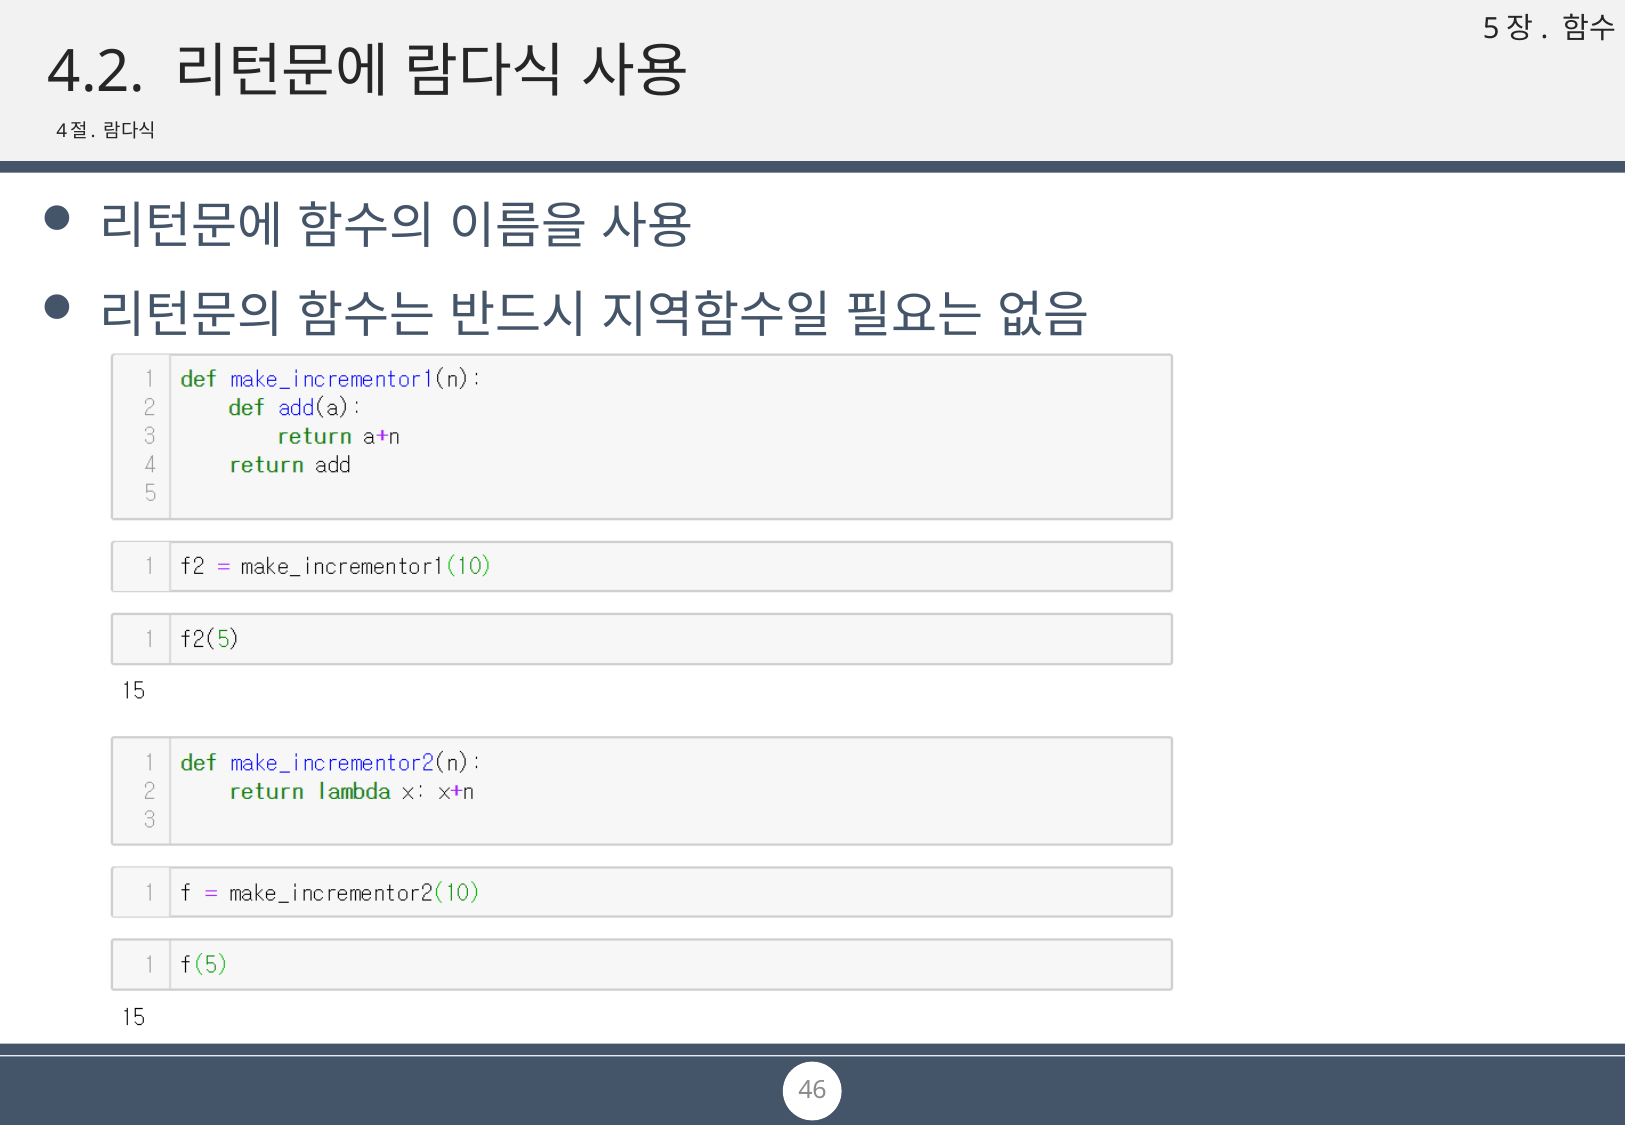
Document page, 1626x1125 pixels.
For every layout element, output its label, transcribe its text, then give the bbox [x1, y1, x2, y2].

title 4.2. 리턴문에 람다식 사용 [32, 30, 1592, 114]
list 4절. 람다식 [44, 113, 1592, 149]
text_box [103, 349, 1180, 1032]
slide_number 46 [629, 1061, 996, 1121]
list 리턴문에 함수의 이름을 사용 리턴문의 함수는 반드시 지역함수일 필요는 없음 [26, 173, 1592, 1032]
